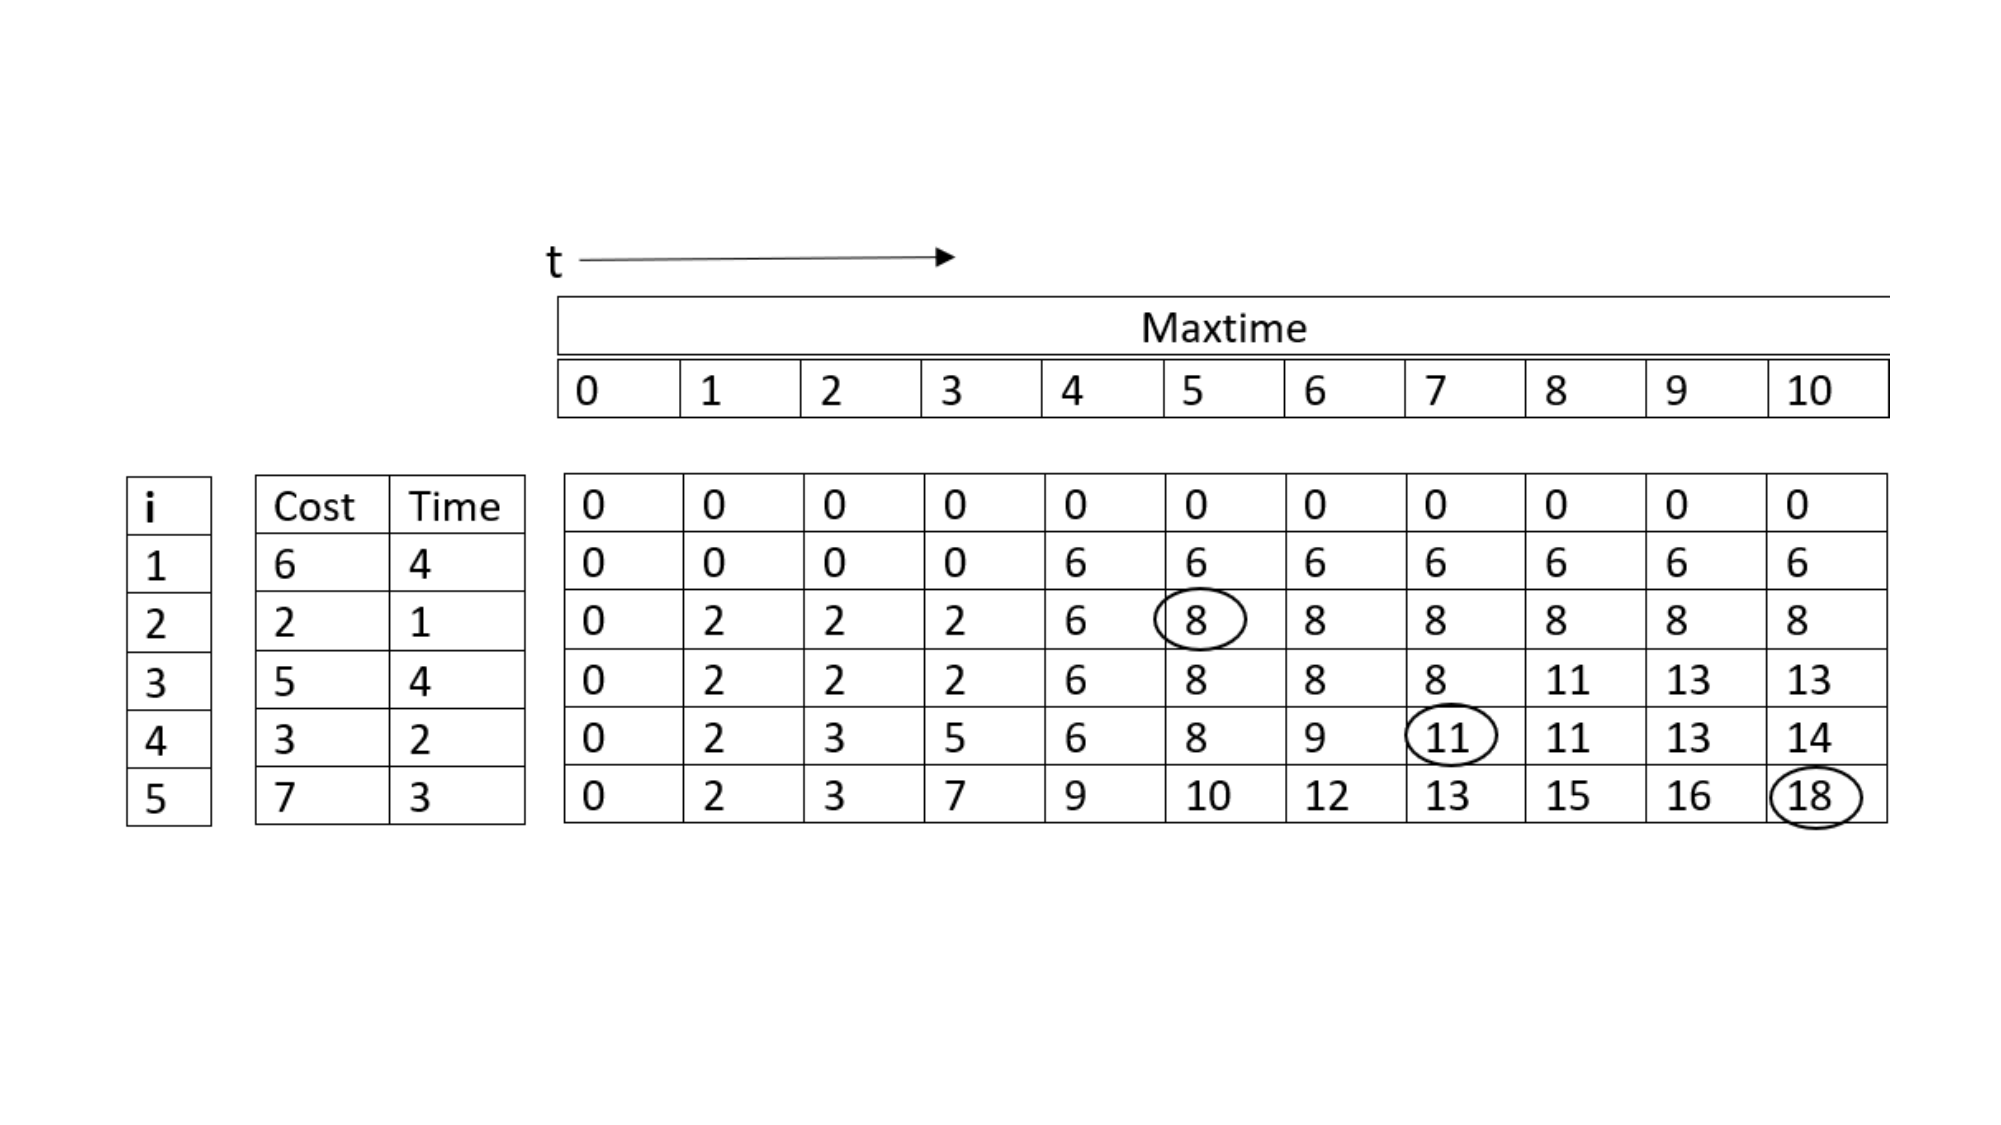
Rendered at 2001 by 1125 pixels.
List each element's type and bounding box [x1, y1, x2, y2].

picture [110, 202, 1890, 923]
